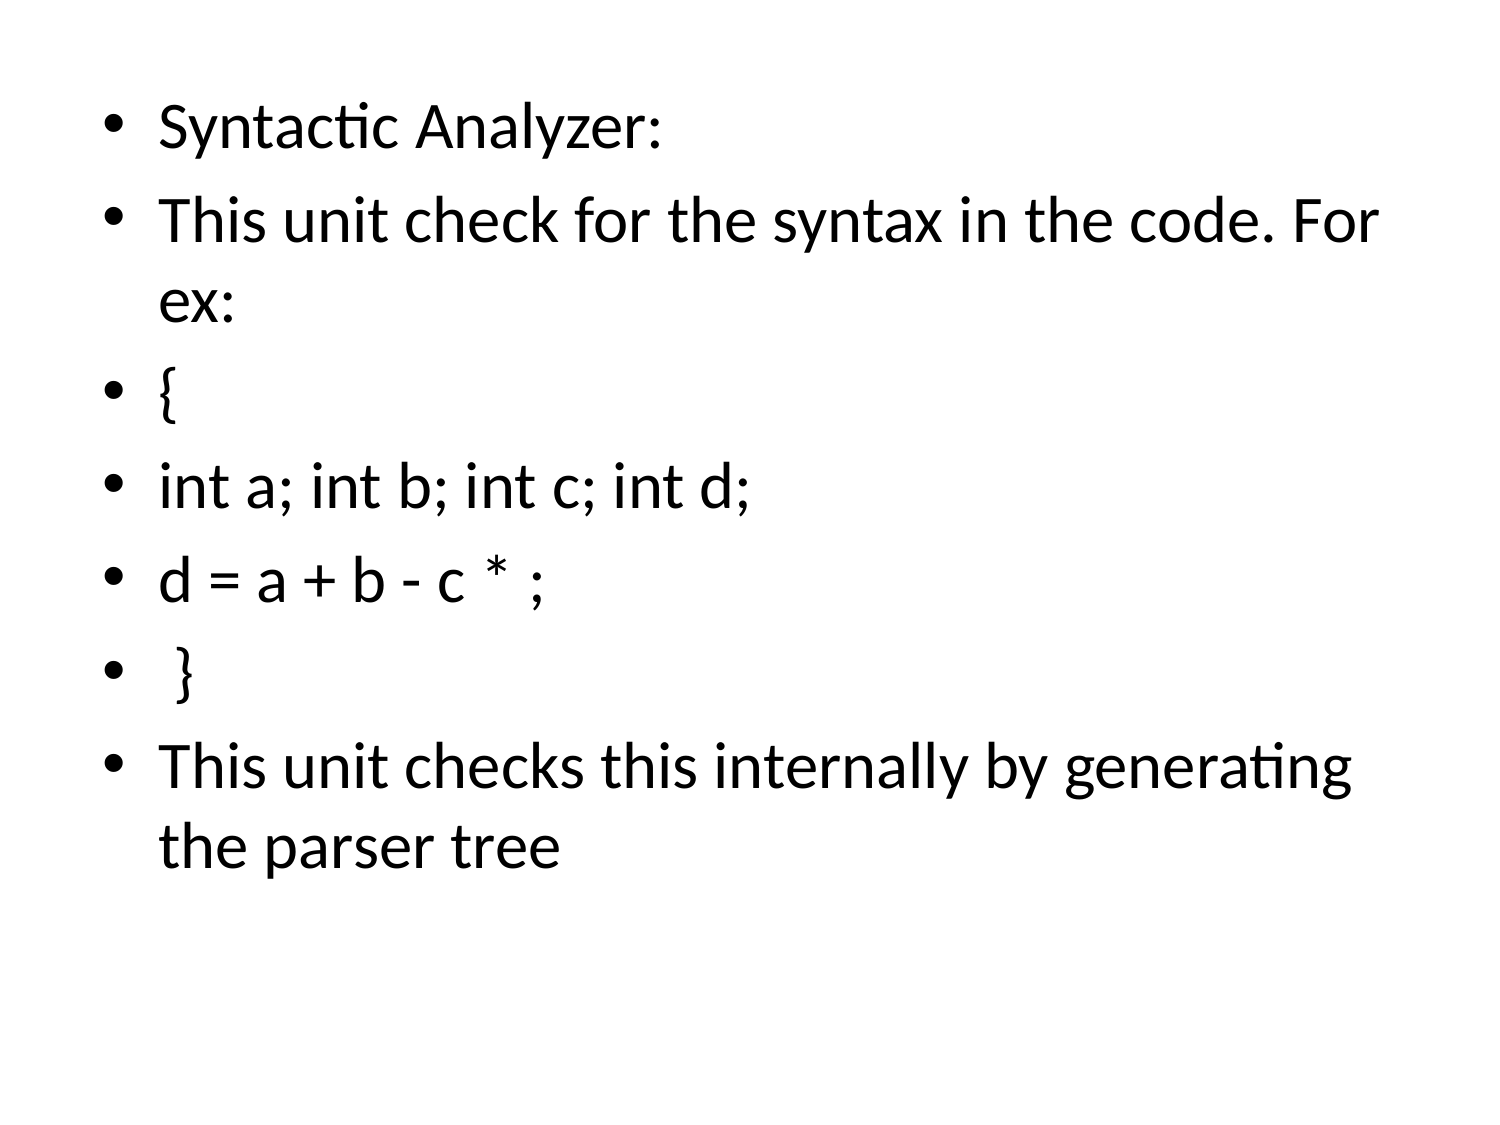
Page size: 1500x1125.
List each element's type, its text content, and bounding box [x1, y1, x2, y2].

text_box Syntactic Analyzer: This unit check for the syntax in the code. For ex: { int a; int b; int c; int d; d = a + b - c * ; } This unit checks this internally by generating the parser tree [87, 74, 1425, 1005]
